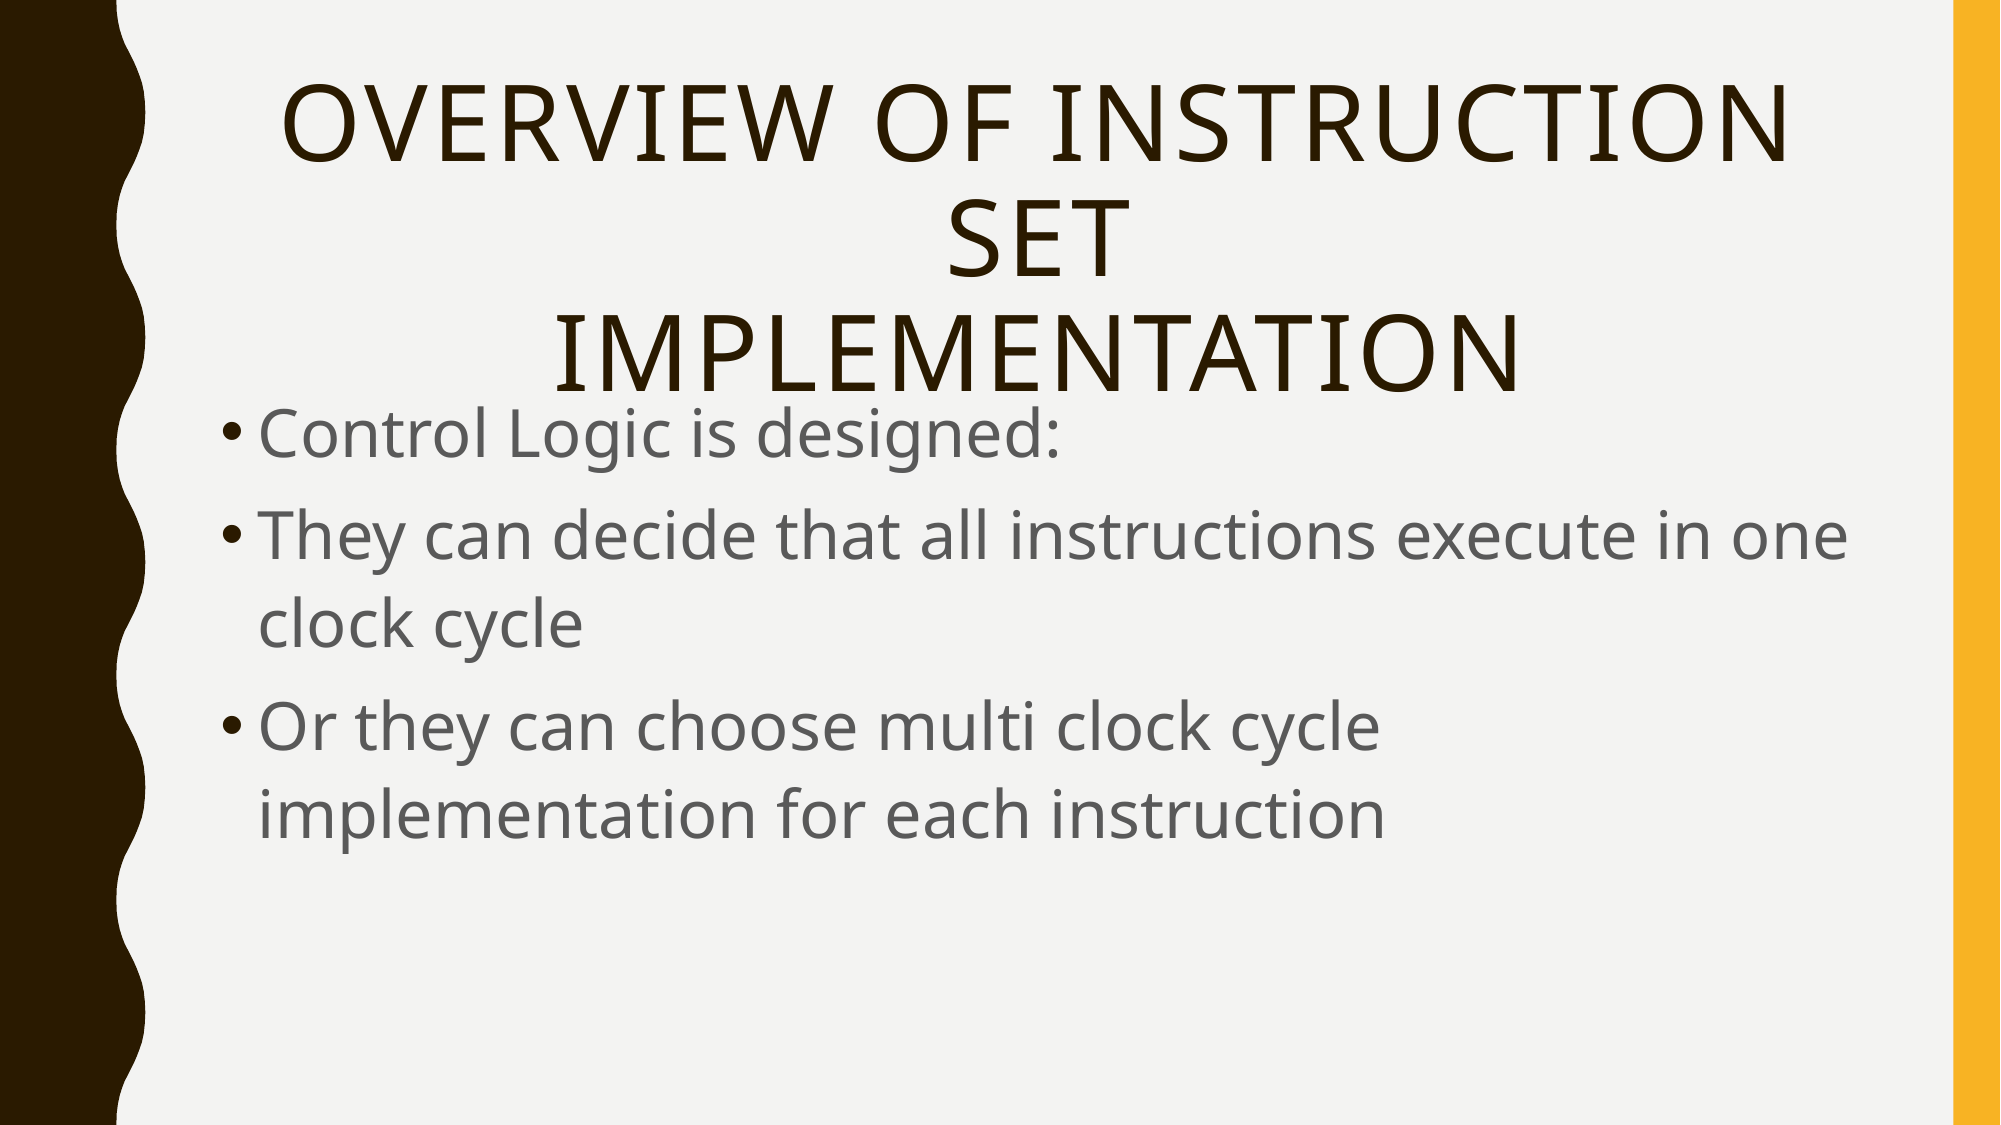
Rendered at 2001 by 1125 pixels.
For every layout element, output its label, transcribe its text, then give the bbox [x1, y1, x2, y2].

title Overview of Instruction SET Implementation [205, 62, 1875, 308]
list Control Logic is designed: They can decide that all instructions execute in one clock cycle Or they can choose multi clock cycle implementation for each instruction [205, 375, 1875, 965]
